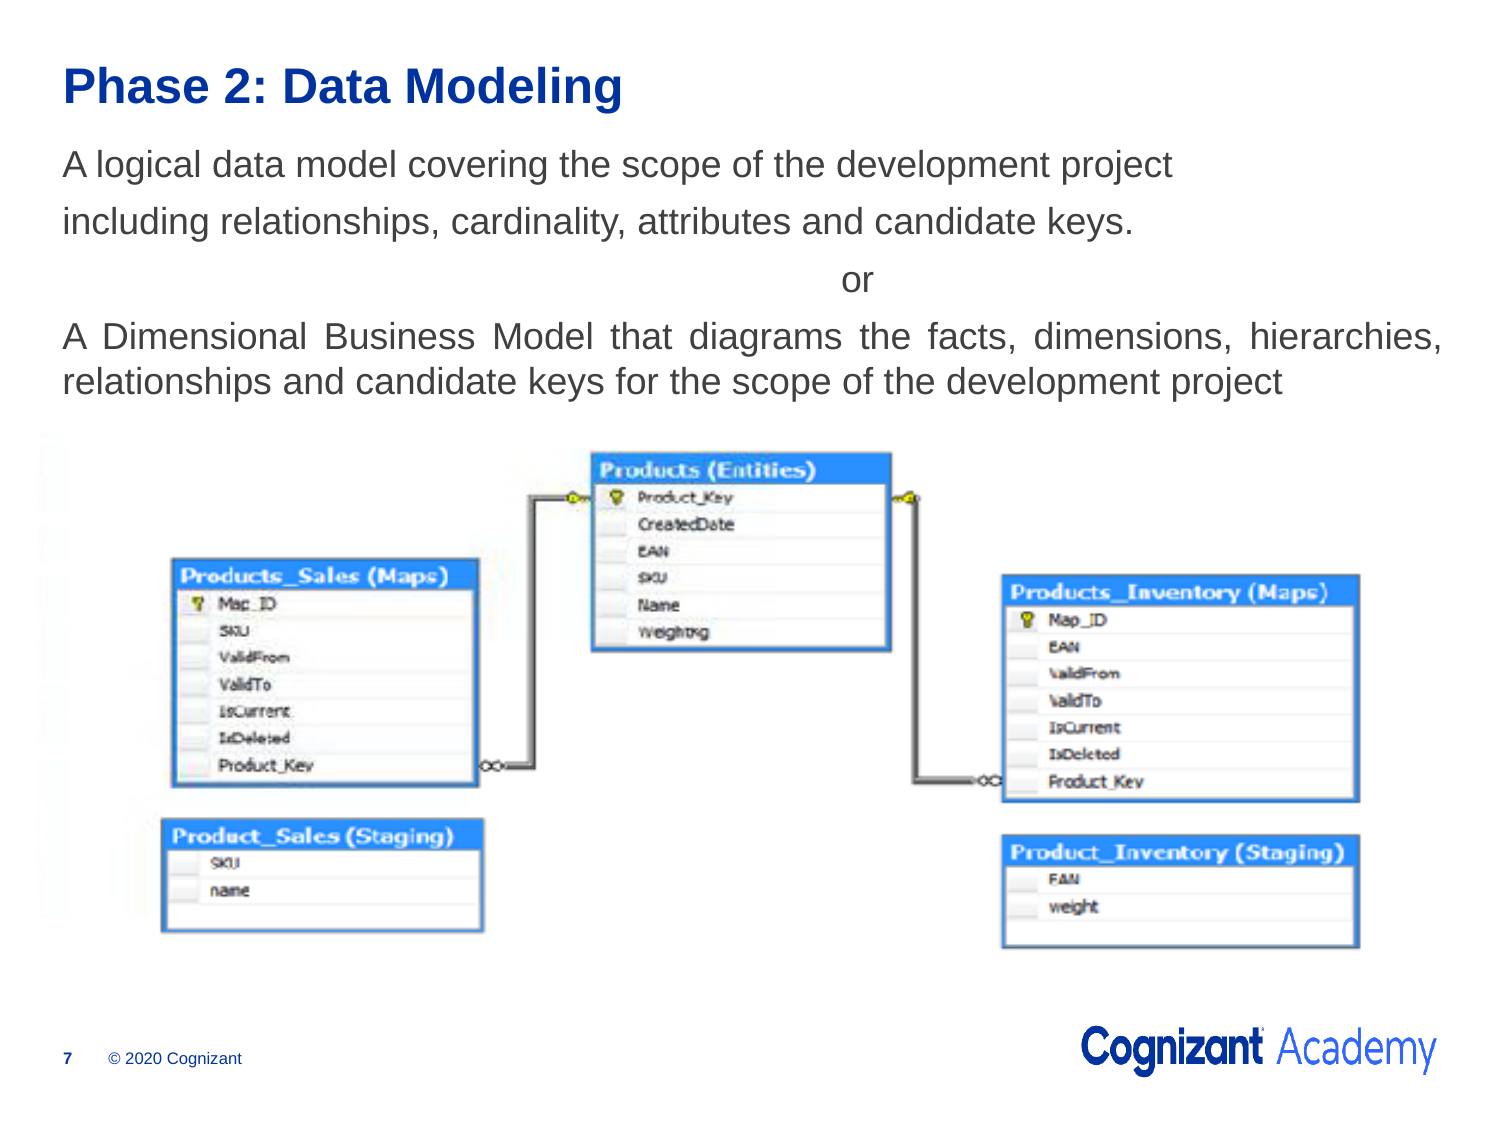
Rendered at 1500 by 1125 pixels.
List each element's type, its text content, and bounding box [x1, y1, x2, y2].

title Phase 2: Data Modeling [63, 60, 1444, 139]
picture [37, 433, 1428, 970]
footer © 2020 Cognizant [108, 1026, 859, 1068]
slide_number 7 [63, 1047, 101, 1068]
picture [1058, 989, 1460, 1109]
list A logical data model covering the scope of the development project including relationships, cardinality, attributes and candidate keys. or A Dimensional Business Model that diagrams the facts, dimensions, hierarchies, relationships and candidate keys for the scope of the development project [62, 139, 1444, 434]
